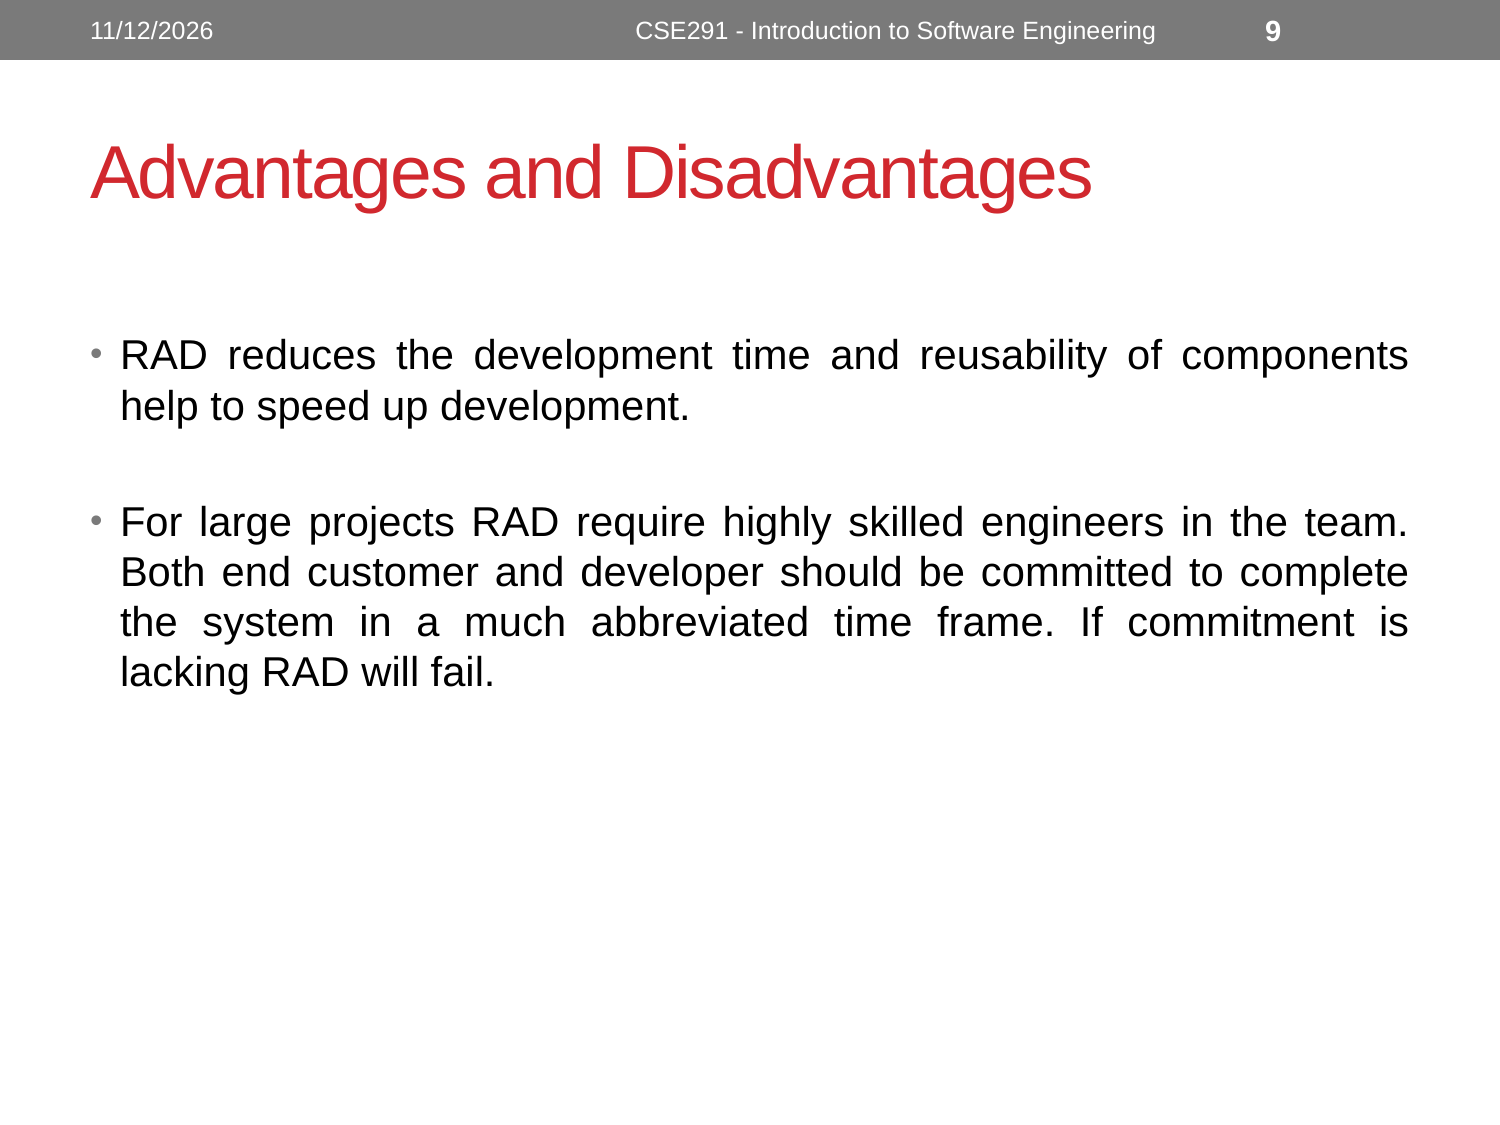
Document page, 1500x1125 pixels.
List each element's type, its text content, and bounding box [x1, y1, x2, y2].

slide_number 9 [1250, 3, 1425, 57]
list RAD reduces the development time and reusability of components help to speed up development. For large projects RAD require highly skilled engineers in the team. Both end customer and developer should be committed to complete the system in a much abbreviated time frame. If commitment is lacking RAD will fail. [75, 262, 1425, 1063]
footer CSE291 - Introduction to Software Engineering [562, 3, 1238, 57]
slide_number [75, 3, 550, 57]
title Advantages and Disadvantages [75, 87, 1425, 250]
